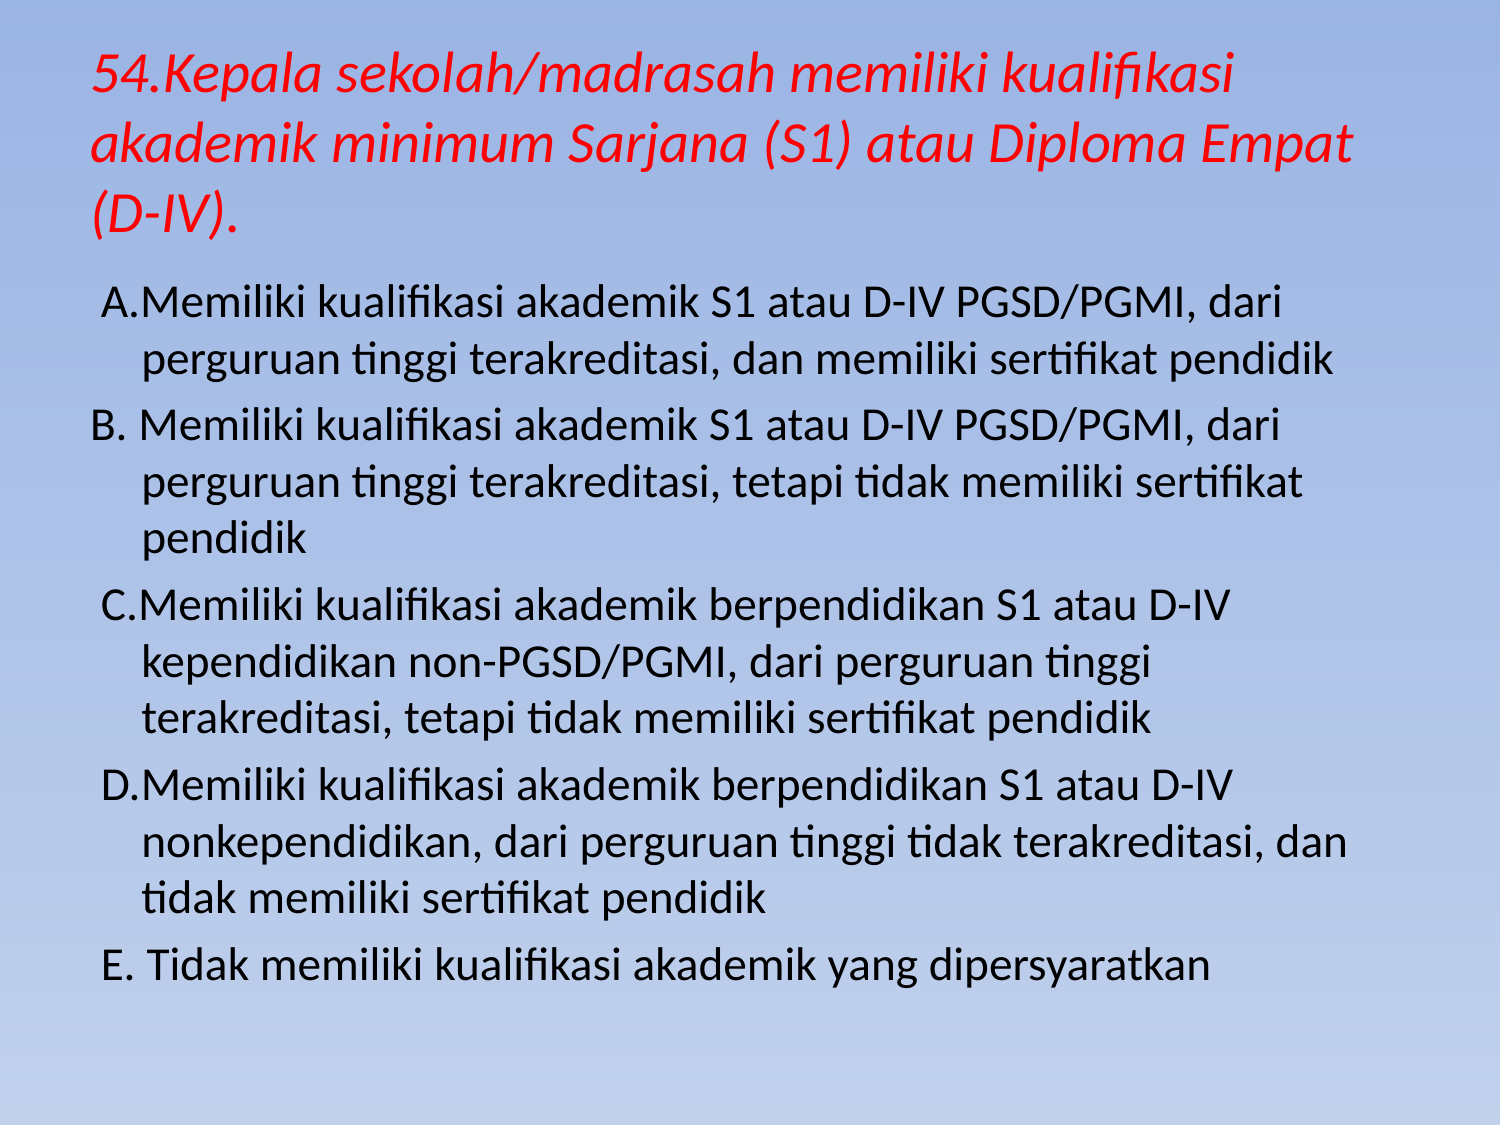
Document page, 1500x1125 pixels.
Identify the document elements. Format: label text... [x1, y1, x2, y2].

list A.Memiliki kualifikasi akademik S1 atau D-IV PGSD/PGMI, dari perguruan tinggi terakreditasi, dan memiliki sertifikat pendidik B. Memiliki kualifikasi akademik S1 atau D-IV PGSD/PGMI, dari perguruan tinggi terakreditasi, tetapi tidak memiliki sertifikat pendidik C.Memiliki kualifikasi akademik berpendidikan S1 atau D-IV kependidikan non-PGSD/PGMI, dari perguruan tinggi terakreditasi, tetapi tidak memiliki sertifikat pendidik D.Memiliki kualifikasi akademik berpendidikan S1 atau D-IV nonkependidikan, dari perguruan tinggi tidak terakreditasi, dan tidak memiliki sertifikat pendidik E. Tidak memiliki kualifikasi akademik yang dipersyaratkan [75, 262, 1425, 1005]
title 54.Kepala sekolah/madrasah memiliki kualifikasi akademik minimum Sarjana (S1) atau Diploma Empat (D-IV). [75, 45, 1425, 233]
